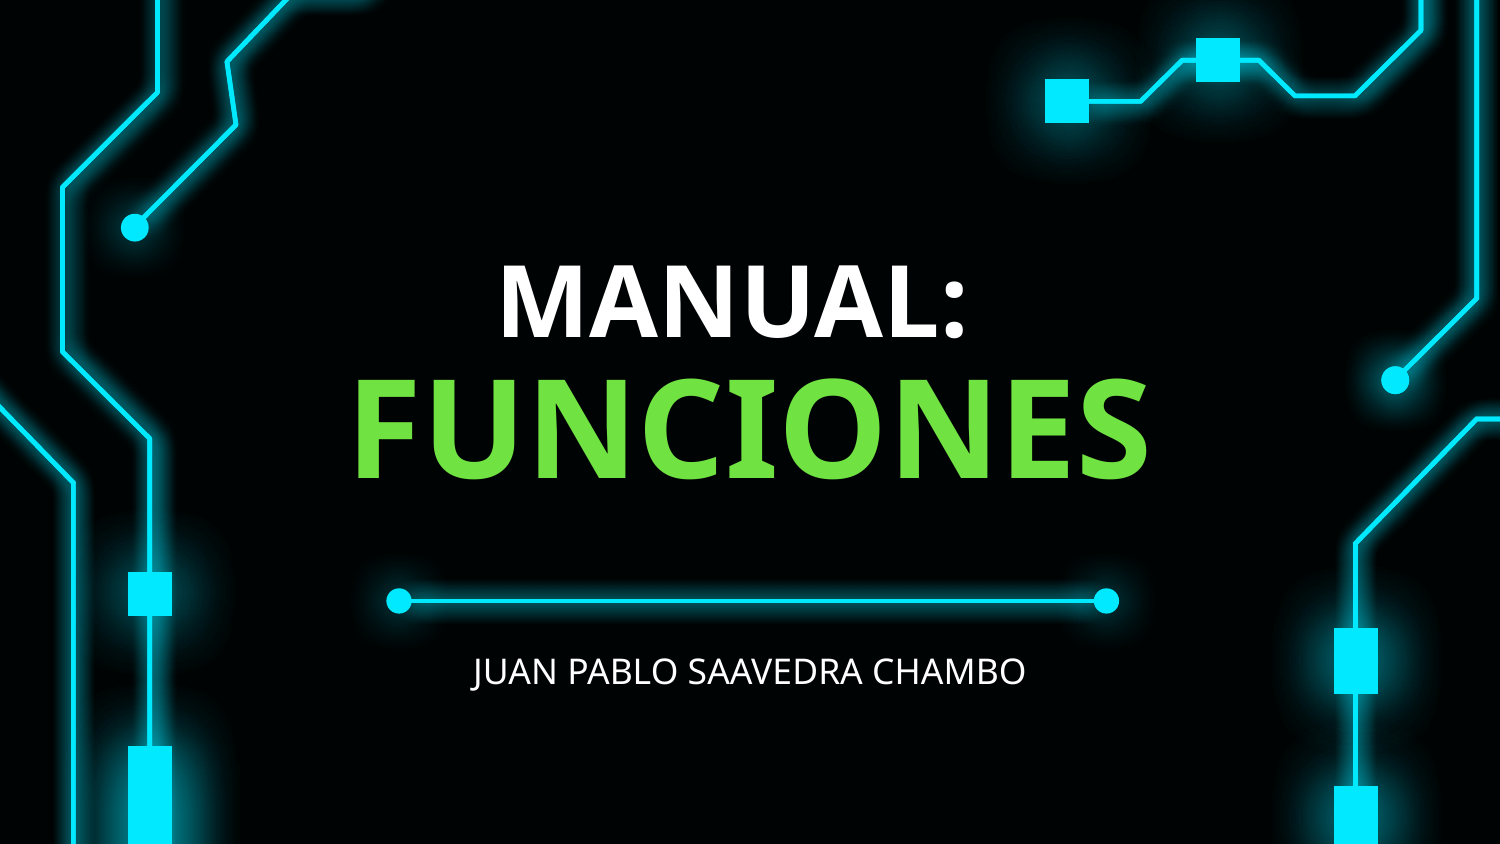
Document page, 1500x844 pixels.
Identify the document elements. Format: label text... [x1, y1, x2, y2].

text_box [387, 589, 1118, 613]
title MANUAL: FUNCIONES [210, 210, 1290, 576]
subtitle JUAN PABLO SAAVEDRA CHAMBO [362, 634, 1138, 696]
table_cell INT [1089, 569, 1124, 576]
table_cell INT [382, 569, 416, 576]
